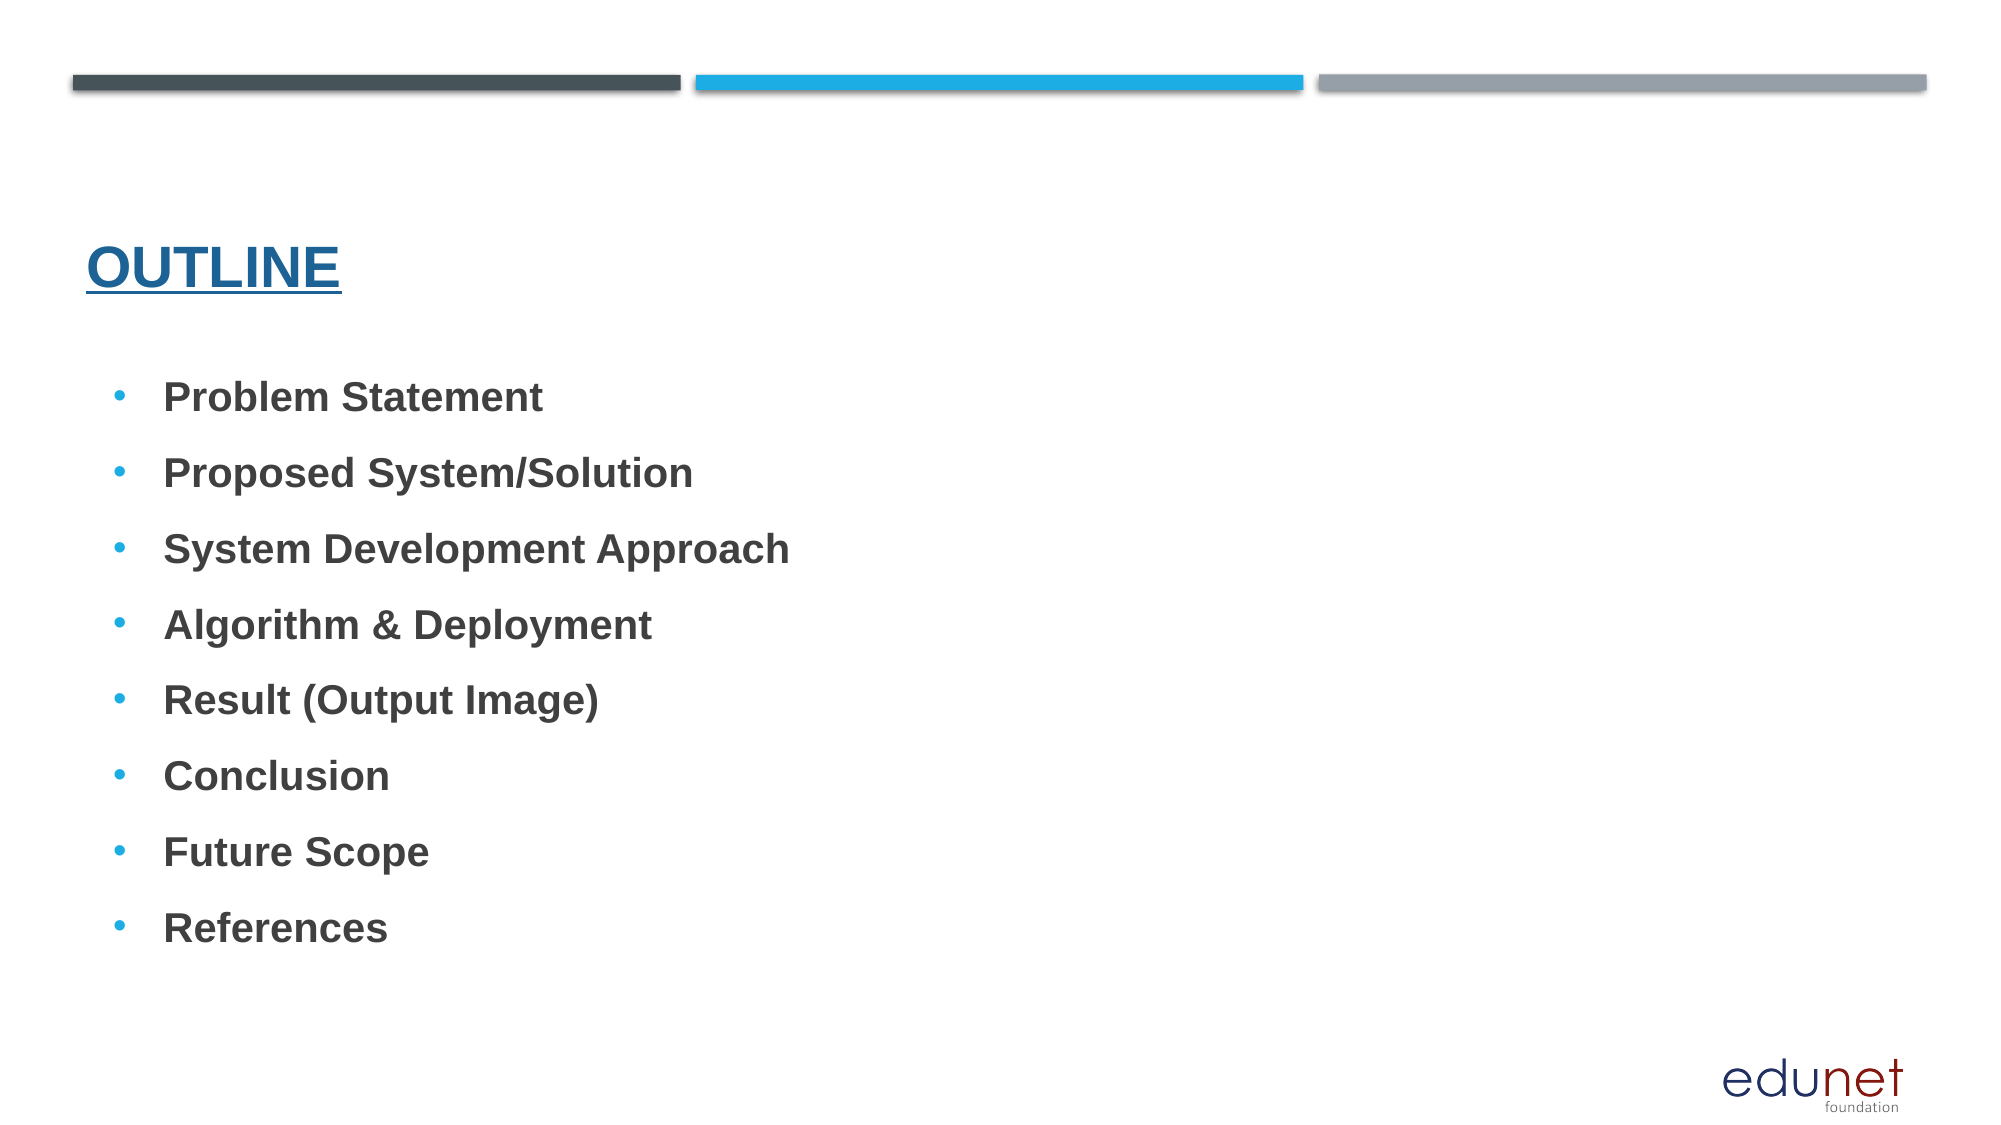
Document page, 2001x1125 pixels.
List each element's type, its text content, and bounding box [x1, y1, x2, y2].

list Problem Statement Proposed System/Solution System Development Approach Algorithm & Deployment Result (Output Image) Conclusion Future Scope References [98, 281, 1906, 1125]
title OUTLINE [71, 122, 1797, 307]
